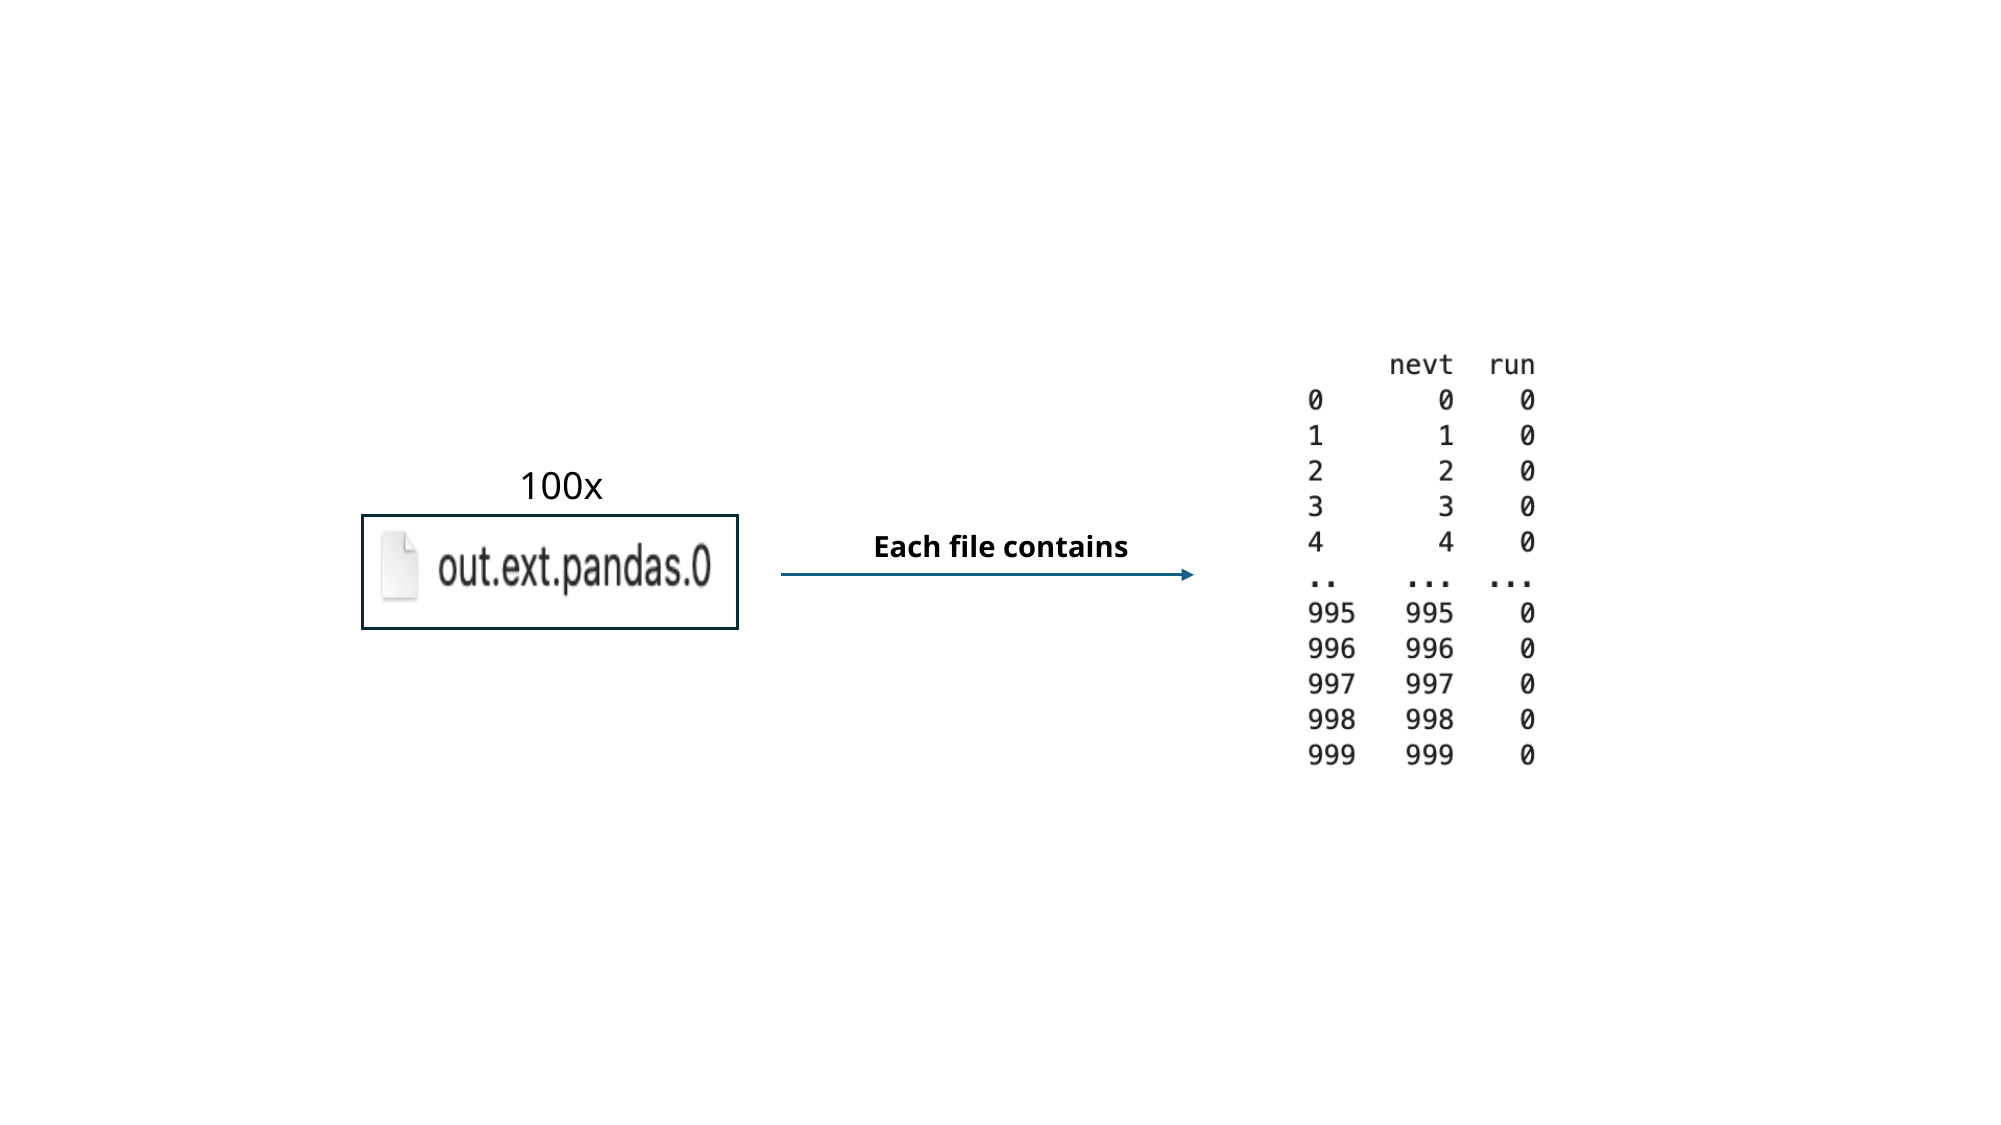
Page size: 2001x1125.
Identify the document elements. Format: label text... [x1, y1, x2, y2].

text_box [361, 514, 739, 630]
text_box 100x [504, 454, 625, 514]
picture [362, 514, 739, 611]
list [1294, 349, 1554, 776]
text_box Each file contains [858, 521, 1176, 571]
